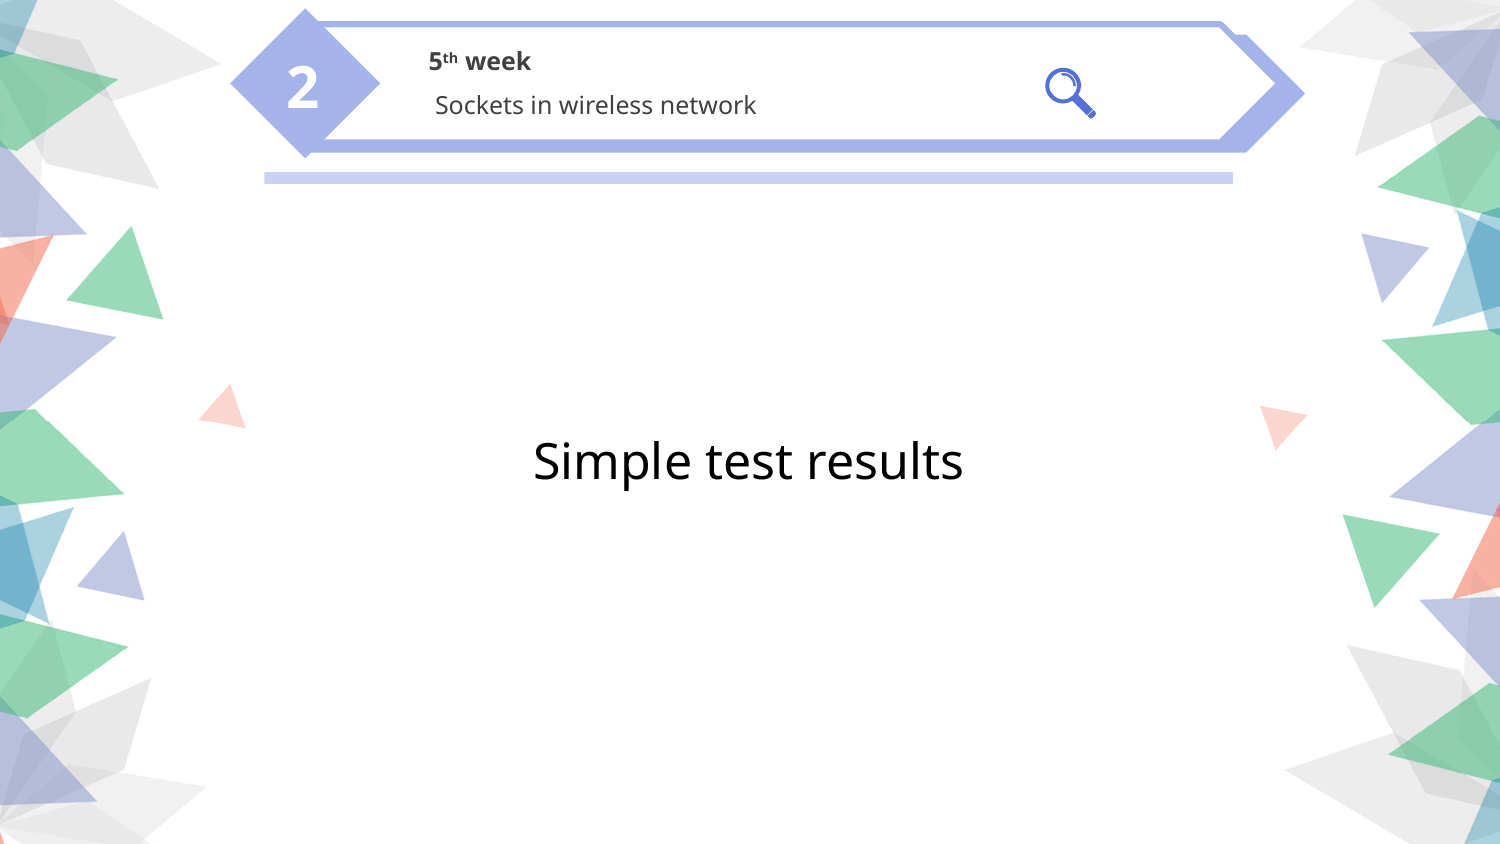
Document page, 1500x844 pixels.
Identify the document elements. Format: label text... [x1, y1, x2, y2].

text_box Simple test results [518, 421, 980, 497]
picture [0, 0, 1500, 844]
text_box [229, 8, 1306, 159]
text_box [262, 170, 1235, 186]
